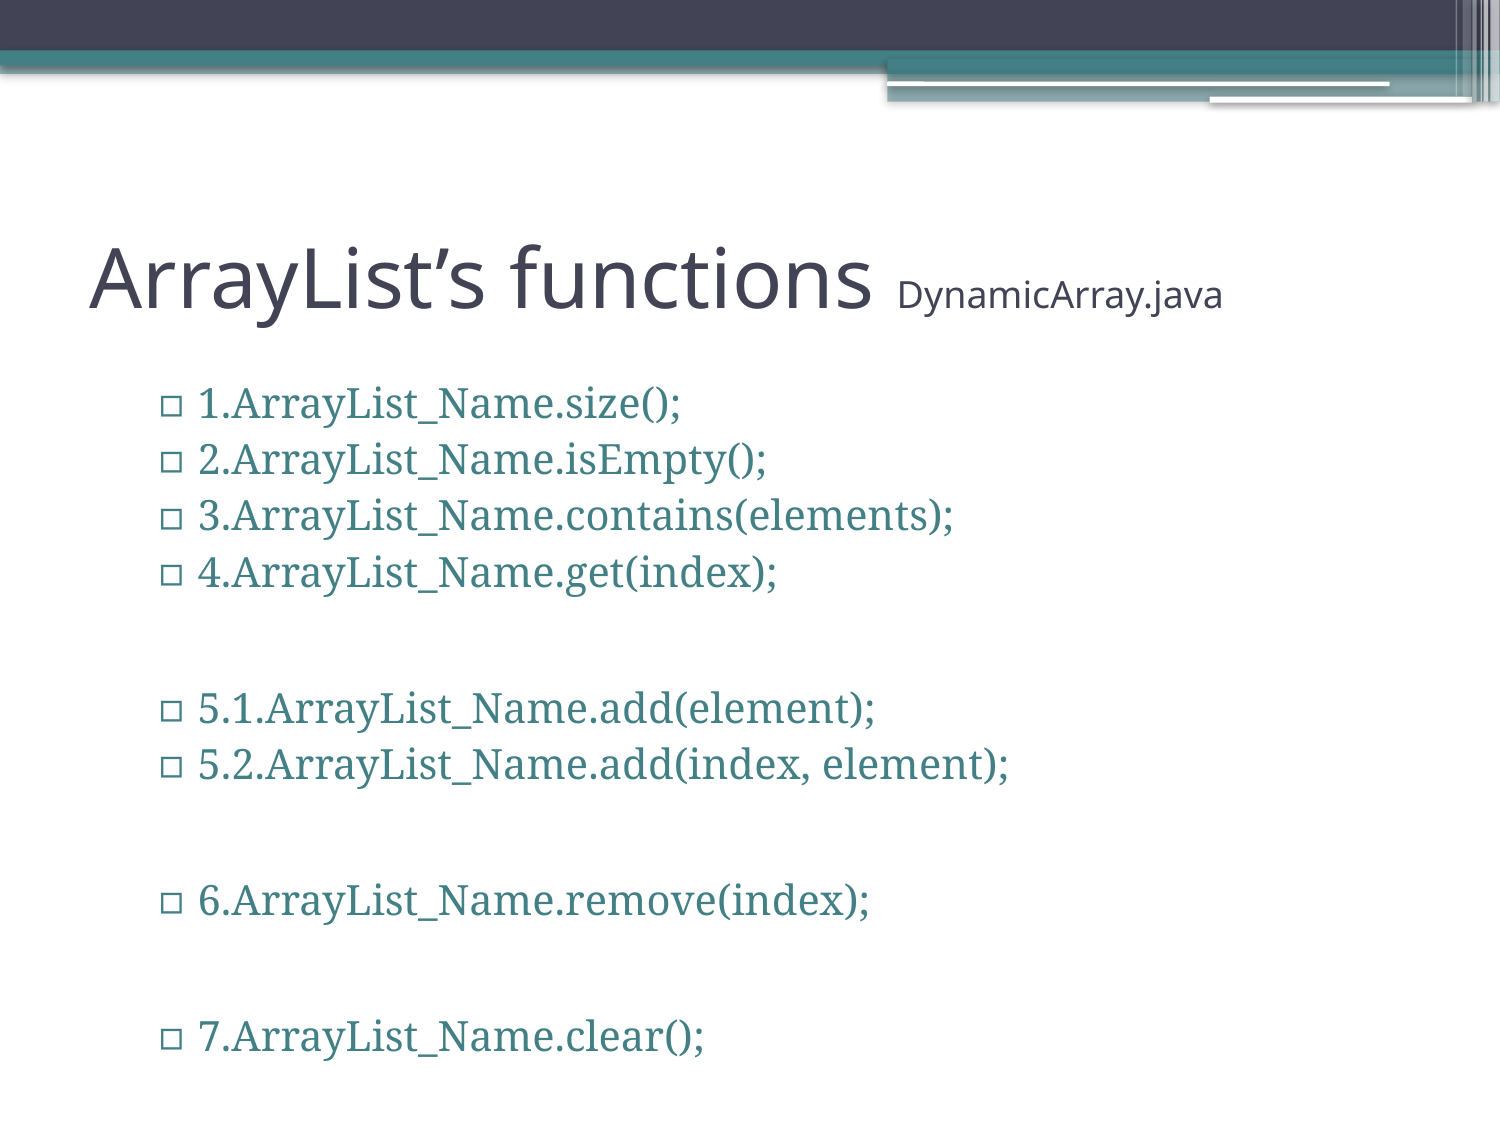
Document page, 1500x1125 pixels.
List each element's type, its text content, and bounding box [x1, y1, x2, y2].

list 1.ArrayList_Name.size(); 2.ArrayList_Name.isEmpty(); 3.ArrayList_Name.contains(elements); 4.ArrayList_Name.get(index); 5.1.ArrayList_Name.add(element); 5.2.ArrayList_Name.add(index, element); 6.ArrayList_Name.remove(index); 7.ArrayList_Name.clear(); [75, 368, 1425, 1079]
title ArrayList’s functions DynamicArray.java [75, 187, 1425, 363]
